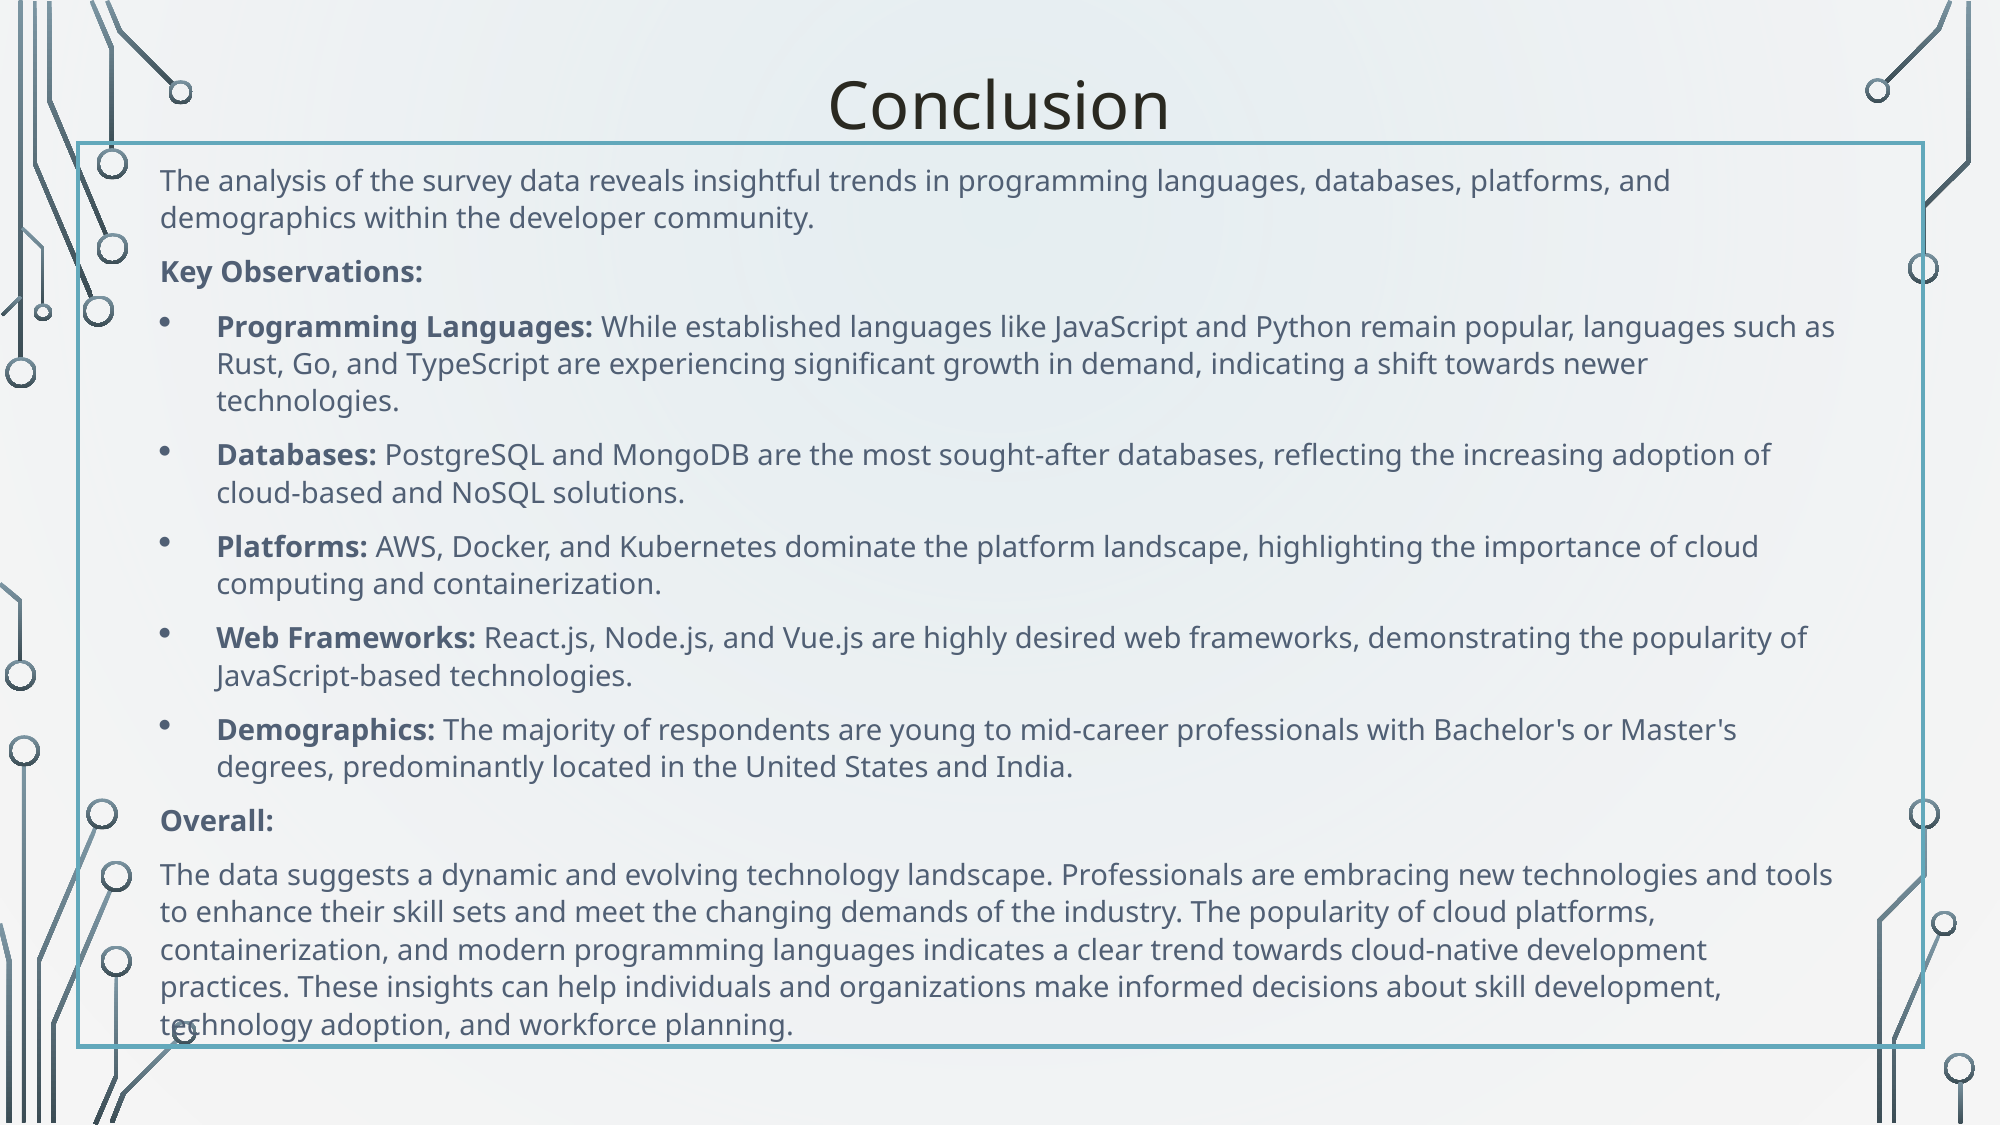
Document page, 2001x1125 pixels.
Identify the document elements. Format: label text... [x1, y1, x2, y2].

text_box Conclusion [0, 59, 2000, 144]
text_box [78, 143, 1923, 1047]
text_box The analysis of the survey data reveals insightful trends in programming languages, databases, platforms, and demographics within the developer community. Key Observations: Programming Languages: While established languages like JavaScript and Python remain popular, languages such as Rust, Go, and TypeScript are experiencing significant growth in demand, indicating a shift towards newer technologies. Databases: PostgreSQL and MongoDB are the most sought-after databases, reflecting the increasing adoption of cloud-based and NoSQL solutions. Platforms: AWS, Docker, and Kubernetes dominate the platform landscape, highlighting the importance of cloud computing and containerization. Web Frameworks: React.js, Node.js, and Vue.js are highly desired web frameworks, demonstrating the popularity of JavaScript-based technologies. Demographics: The majority of respondents are young to mid-career professionals with Bachelor's or Master's degrees, predominantly located in the United States and India. Overall: The data suggests a dynamic and evolving technology landscape. Professionals are embracing new technologies and tools to enhance their skill sets and meet the changing demands of the industry. The popularity of cloud platforms, containerization, and modern programming languages indicates a clear trend towards cloud-native development practices. These insights can help individuals and organizations make informed decisions about skill development, technology adoption, and workforce planning. [145, 152, 1855, 1049]
